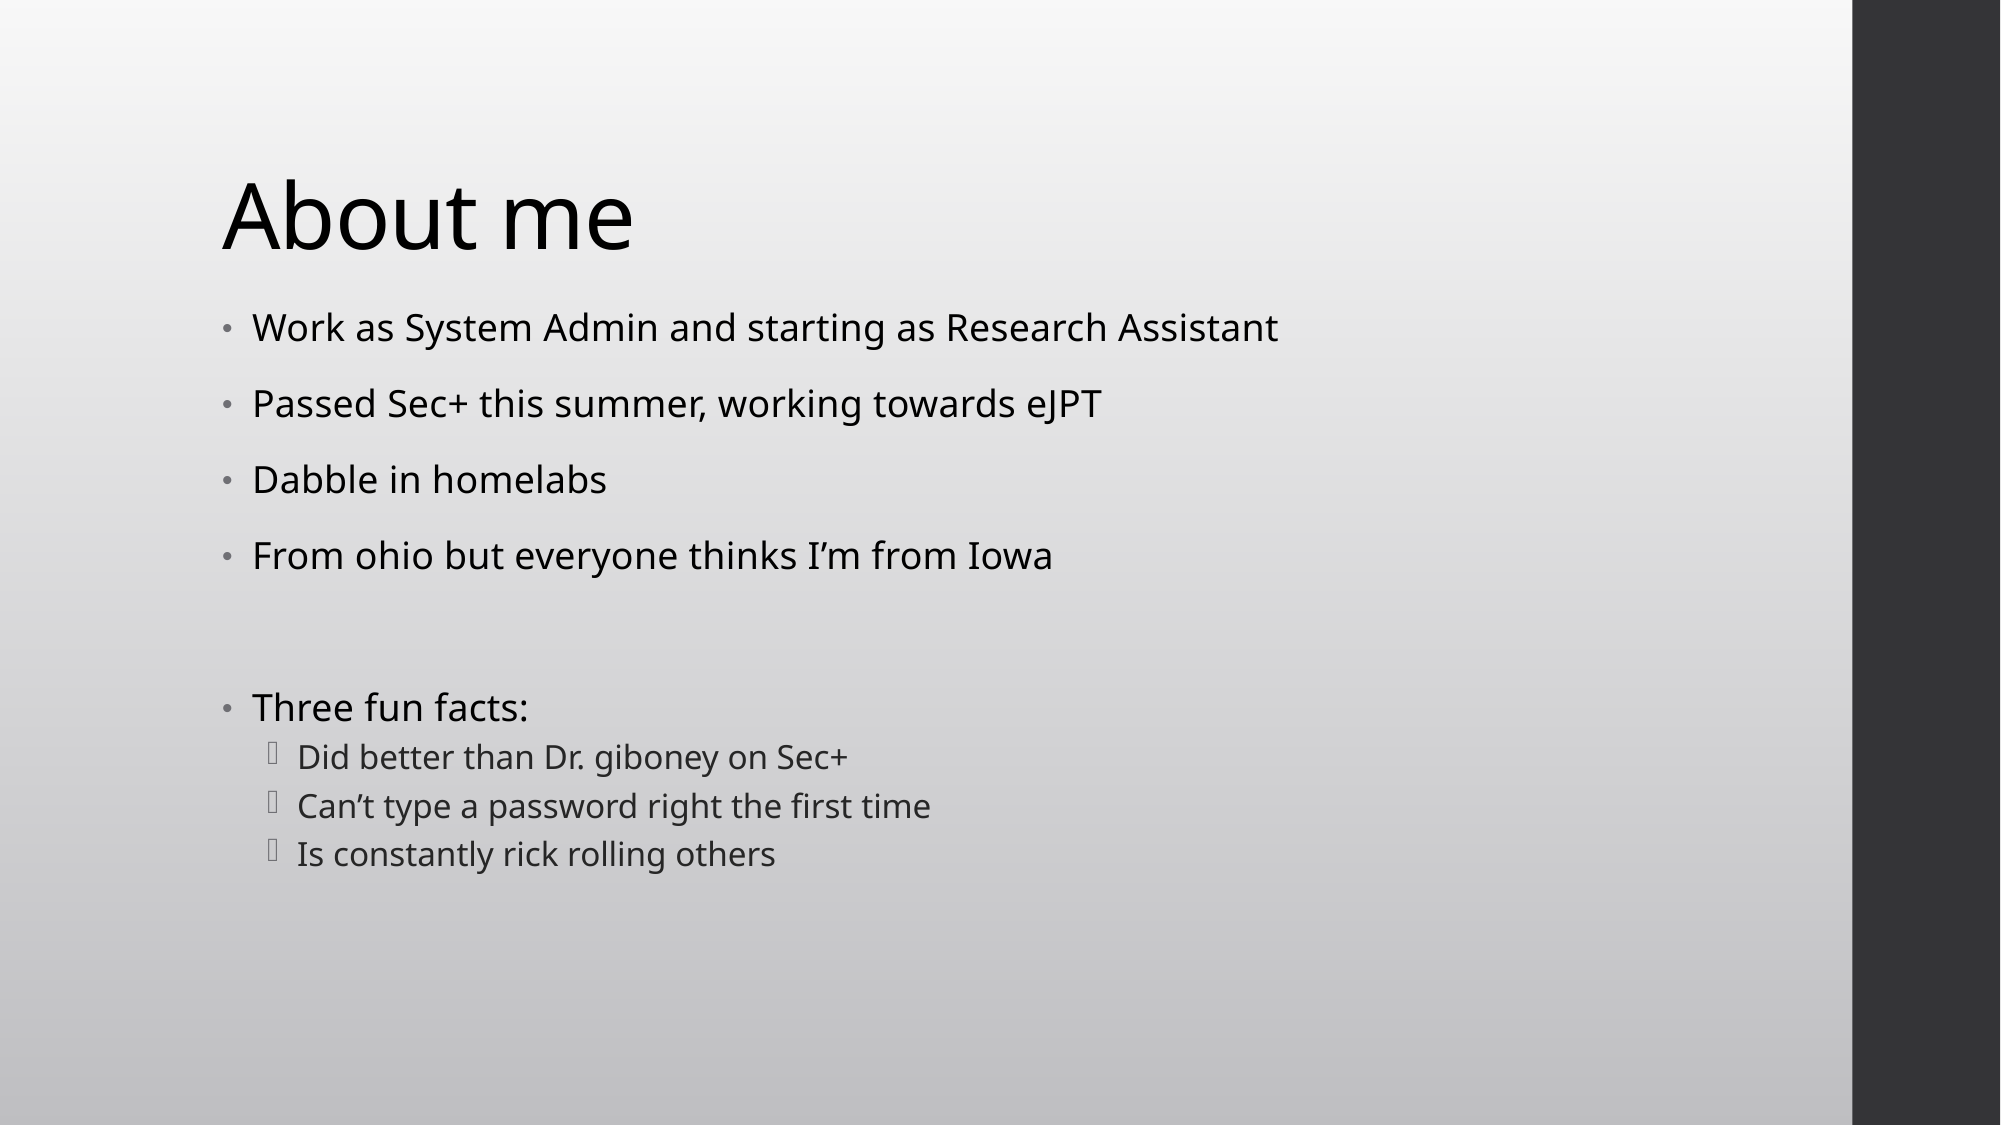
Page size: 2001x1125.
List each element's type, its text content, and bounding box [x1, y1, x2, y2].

list Work as System Admin and starting as Research Assistant Passed Sec+ this summer, working towards eJPT Dabble in homelabs From ohio but everyone thinks I’m from Iowa Three fun facts: Did better than Dr. giboney on Sec+ Can’t type a password right the first time Is constantly rick rolling others [206, 299, 1617, 1014]
title About me [206, 60, 1797, 278]
